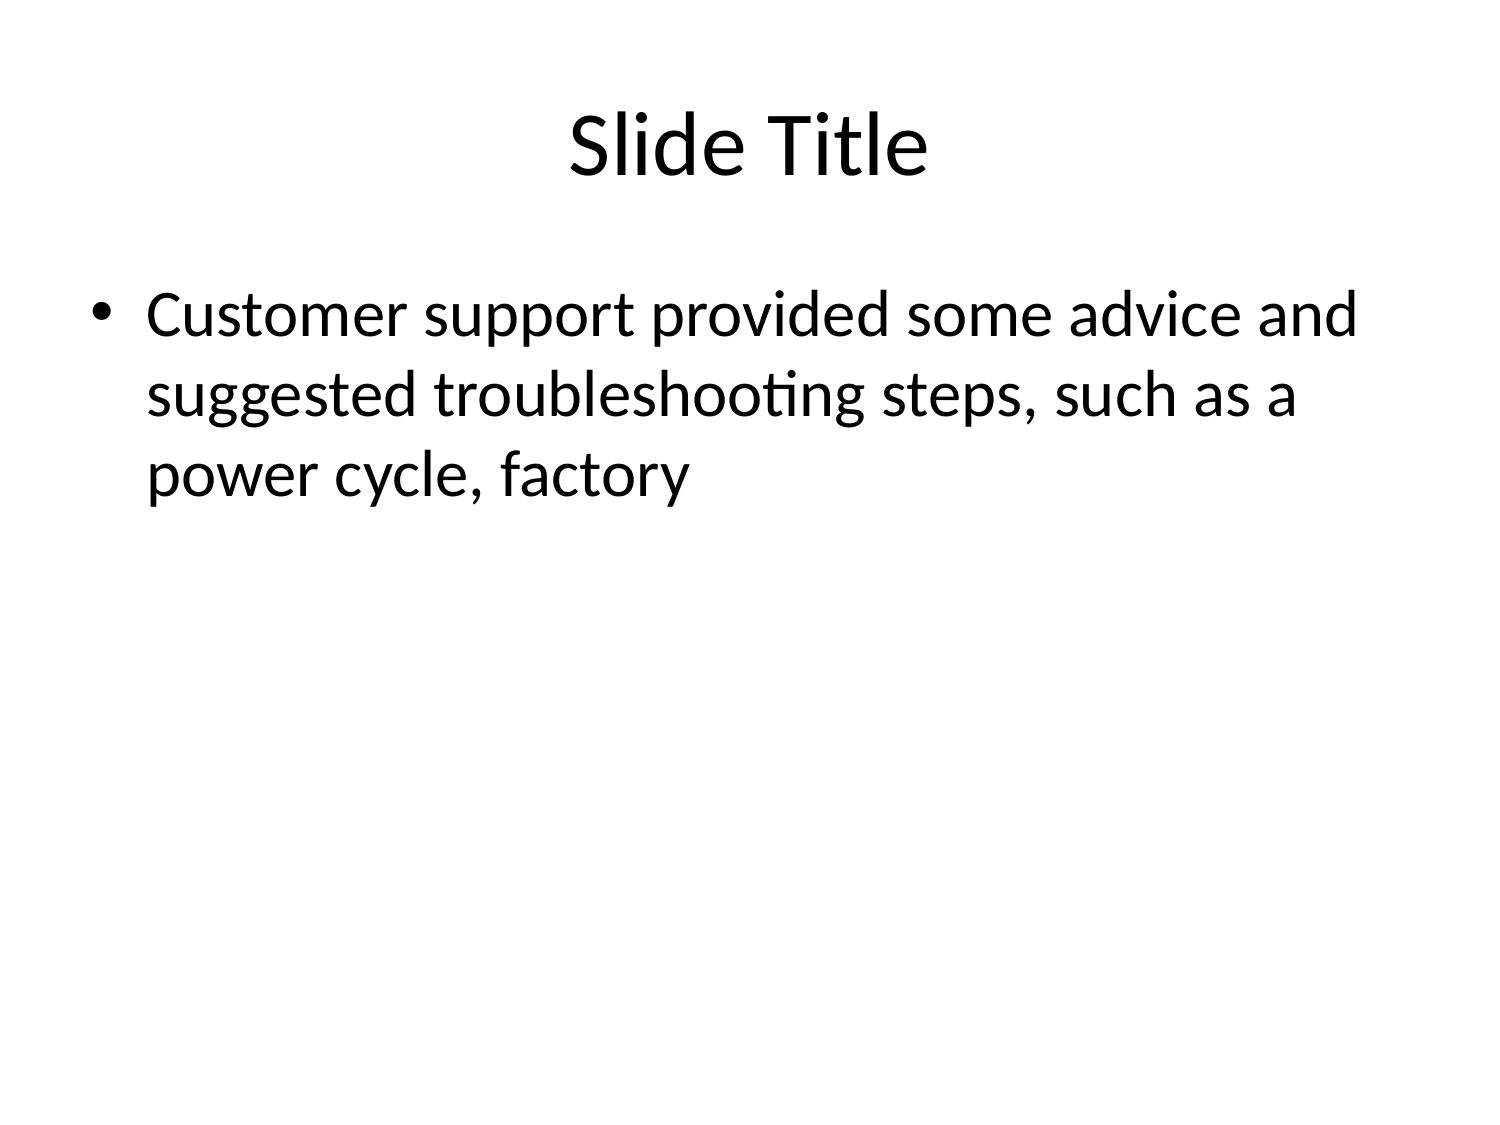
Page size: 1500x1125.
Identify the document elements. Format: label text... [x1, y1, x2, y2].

title Slide Title [75, 45, 1425, 233]
list Customer support provided some advice and suggested troubleshooting steps, such as a power cycle, factory [75, 262, 1425, 1005]
